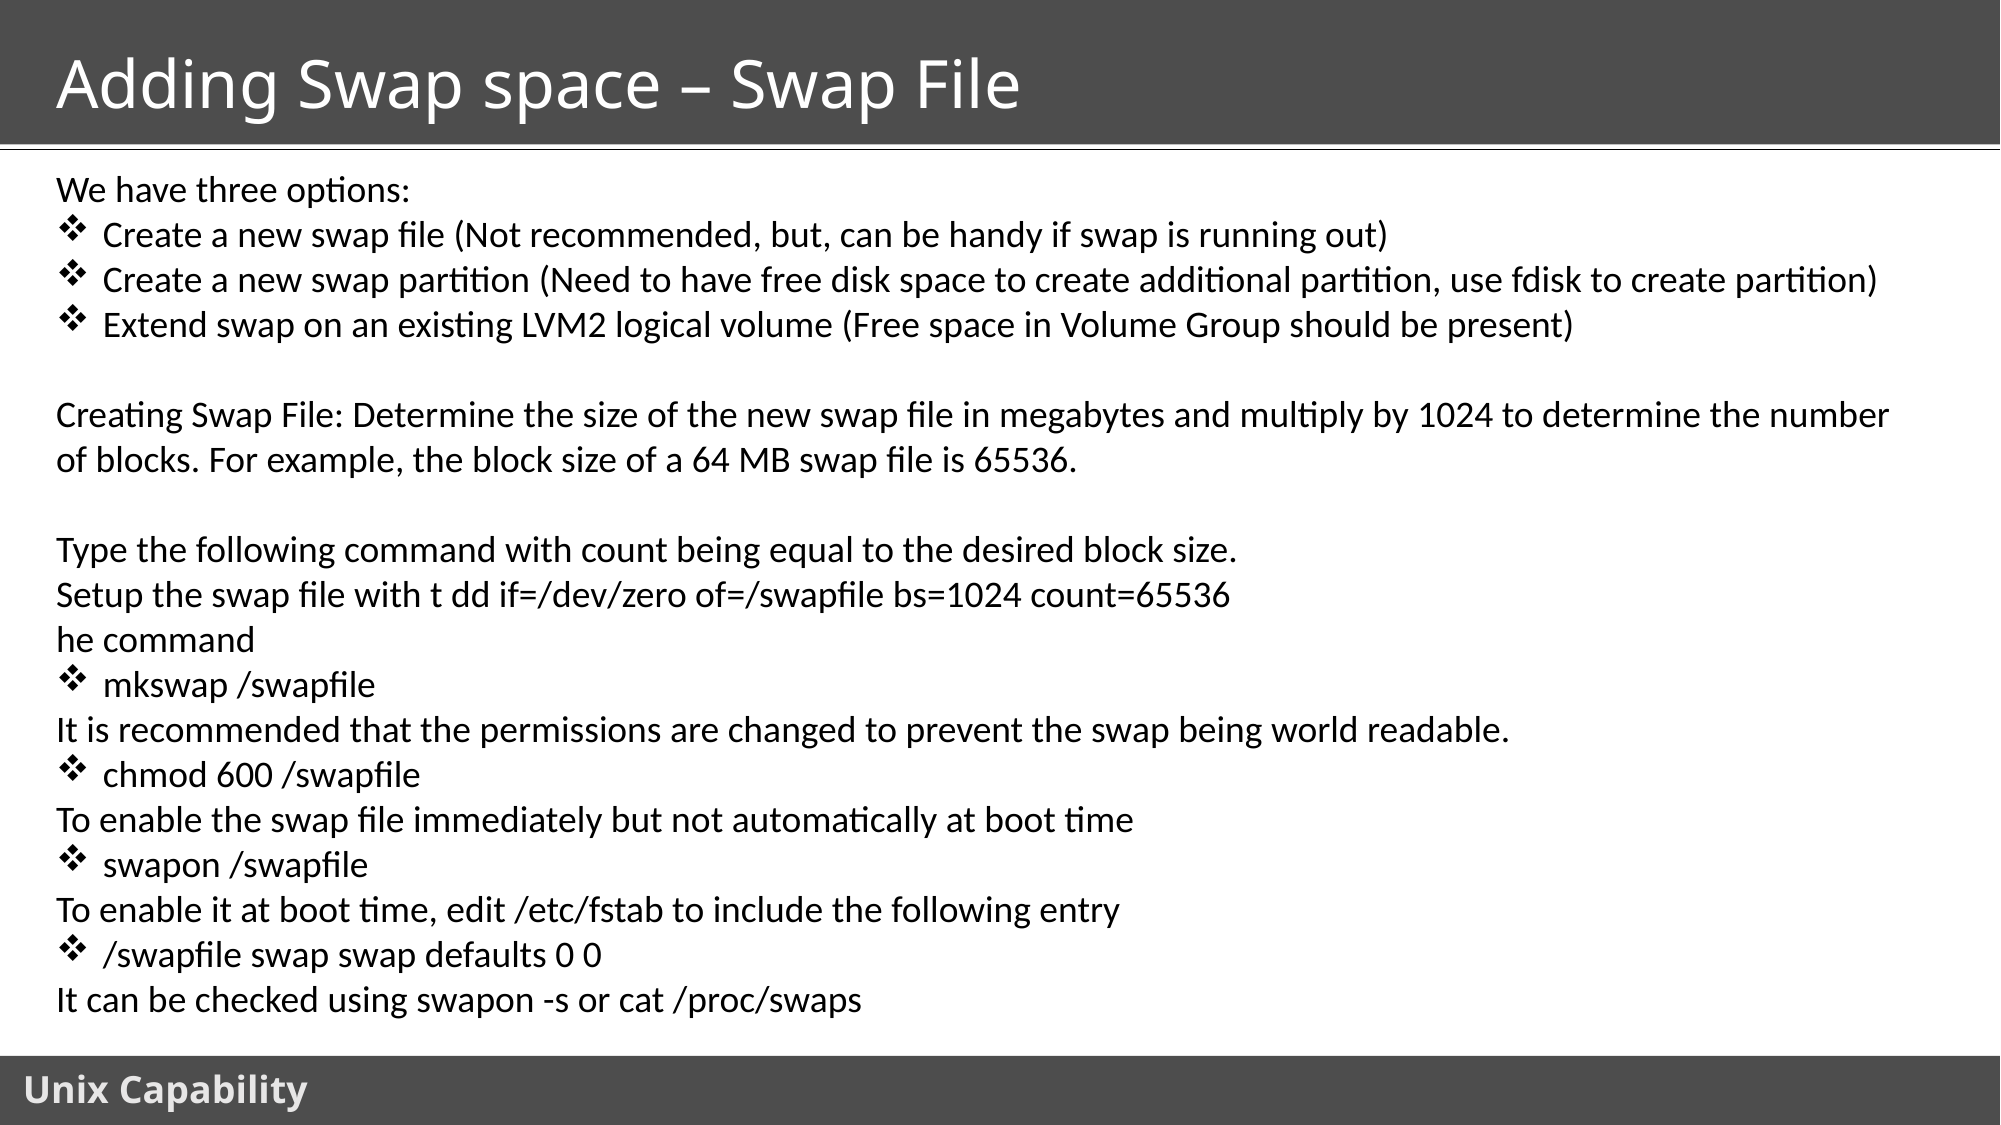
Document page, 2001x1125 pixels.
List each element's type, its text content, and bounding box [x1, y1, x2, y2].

title Adding Swap space – Swap File [41, 0, 1938, 157]
text_box We have three options: Create a new swap file (Not recommended, but, can be handy if swap is running out) Create a new swap partition (Need to have free disk space to create additional partition, use fdisk to create partition) Extend swap on an existing LVM2 logical volume (Free space in Volume Group should be present) Creating Swap File: Determine the size of the new swap file in megabytes and multiply by 1024 to determine the number of blocks. For example, the block size of a 64 MB swap file is 65536. Type the following command with count being equal to the desired block size. Setup the swap file with t dd if=/dev/zero of=/swapfile bs=1024 count=65536 he command mkswap /swapfile It is recommended that the permissions are changed to prevent the swap being world readable. chmod 600 /swapfile To enable the swap file immediately but not automatically at boot time swapon /swapfile To enable it at boot time, edit /etc/fstab to include the following entry /swapfile swap swap defaults 0 0 It can be checked using swapon -s or cat /proc/swaps [41, 157, 1938, 1028]
